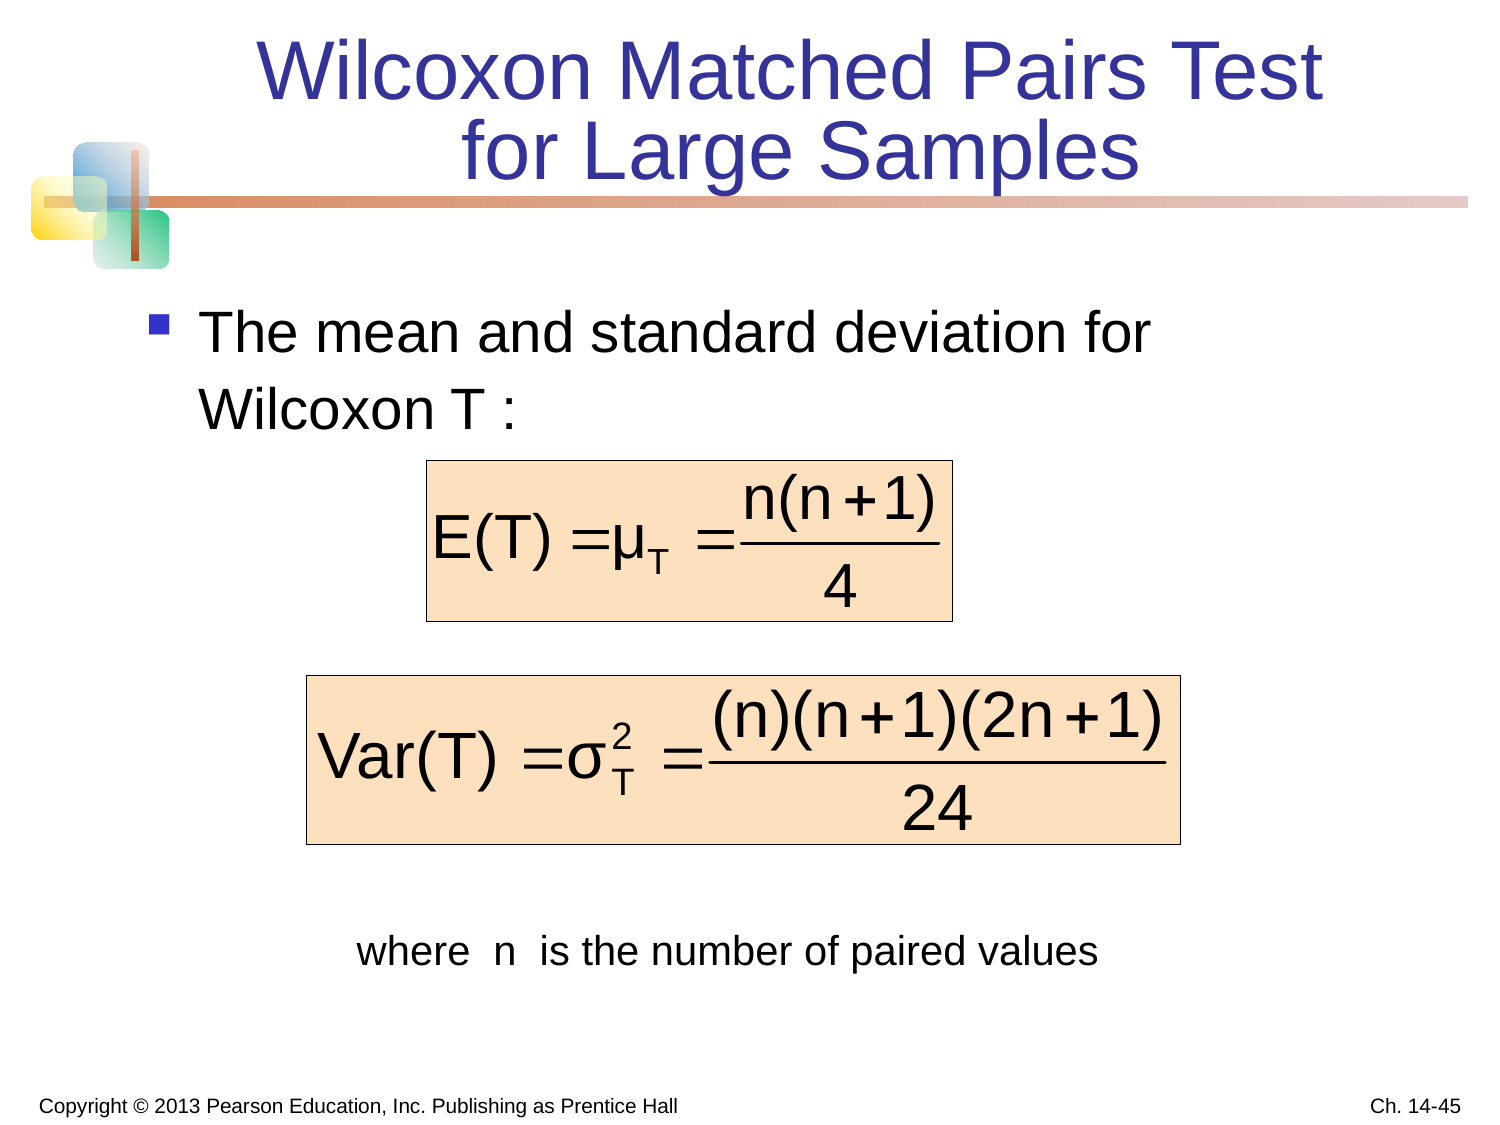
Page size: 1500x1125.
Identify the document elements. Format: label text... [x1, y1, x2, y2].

list The mean and standard deviation for Wilcoxon T : [131, 280, 1245, 515]
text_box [425, 460, 953, 622]
footer Copyright © 2013 Pearson Education, Inc. Publishing as Prentice Hall [24, 1071, 826, 1125]
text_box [306, 674, 1181, 845]
title Wilcoxon Matched Pairs Test for Large Samples [162, 40, 1442, 204]
slide_number Ch. 14-45 [1124, 1071, 1476, 1125]
text_box where n is the number of paired values [341, 916, 1167, 982]
